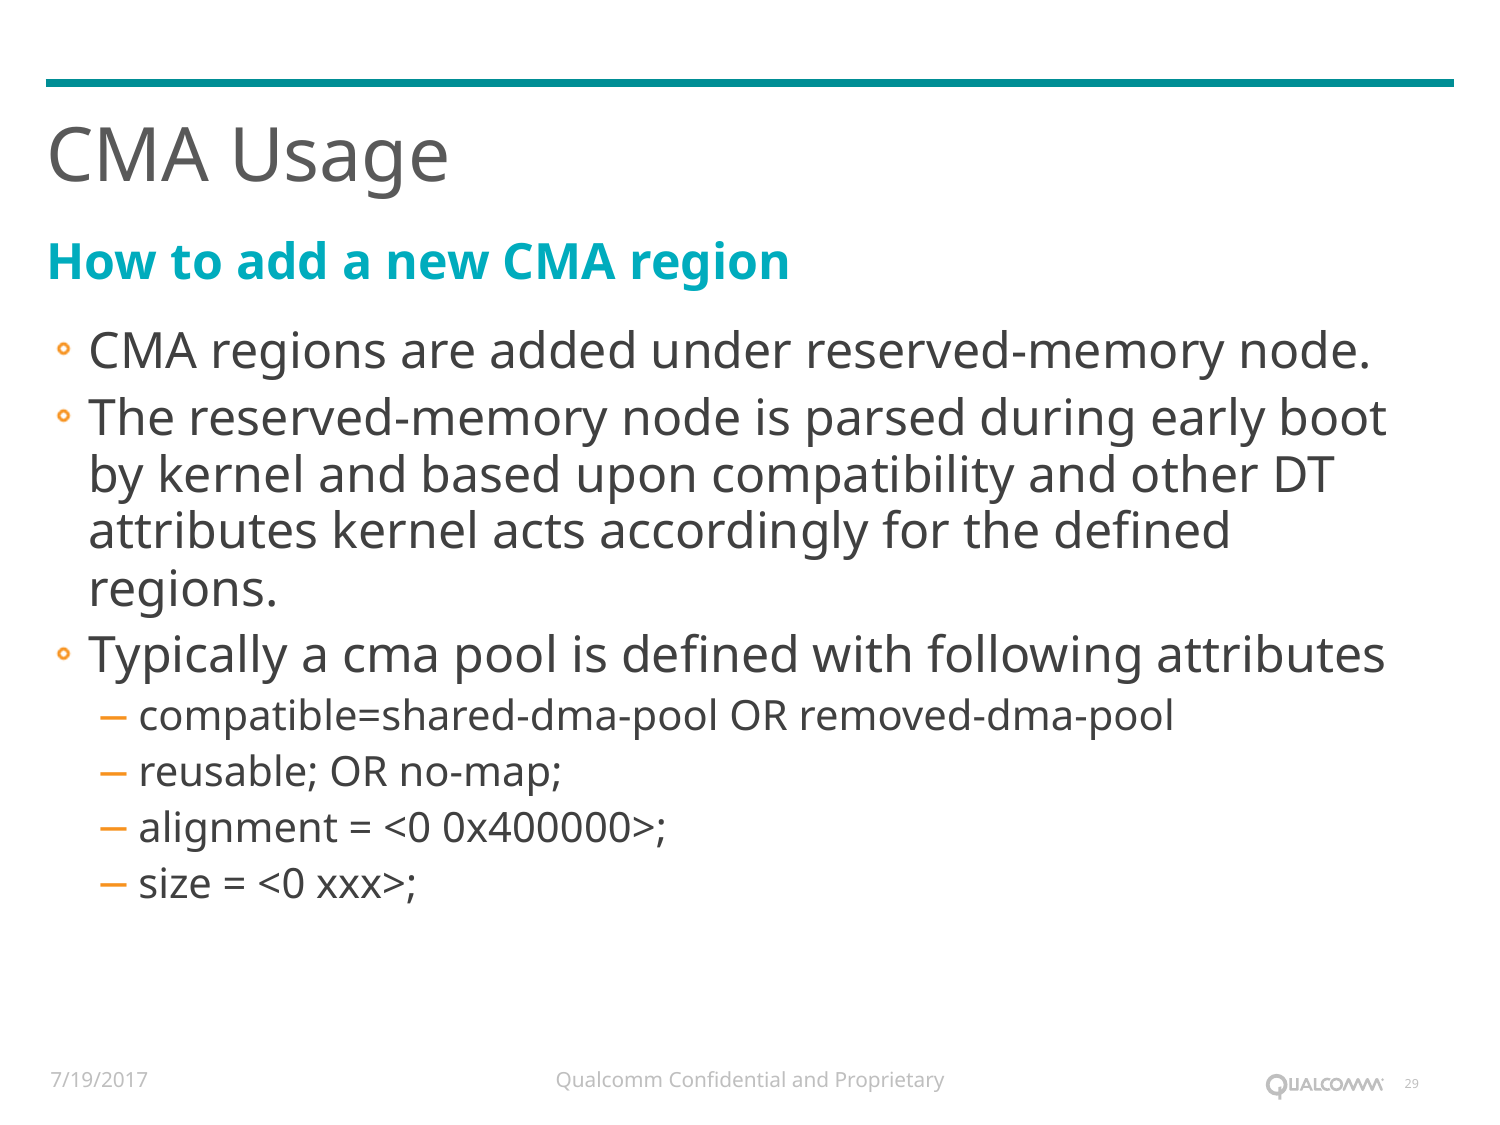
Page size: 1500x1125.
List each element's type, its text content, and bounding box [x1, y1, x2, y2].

title CMA Usage [34, 121, 1442, 201]
picture [46, 398, 82, 434]
list CMA regions are added under reserved-memory node. The reserved-memory node is parsed during early boot by kernel and based upon compatibility and other DT attributes kernel acts accordingly for the defined regions. Typically a cma pool is defined with following attributes compatible=shared-dma-pool OR removed-dma-pool reusable; OR no-map; alignment = <0 0x400000>; size = <0 xxx>; [35, 316, 1442, 954]
list How to add a new CMA region [34, 233, 1442, 292]
picture [46, 331, 82, 367]
picture [46, 636, 82, 672]
